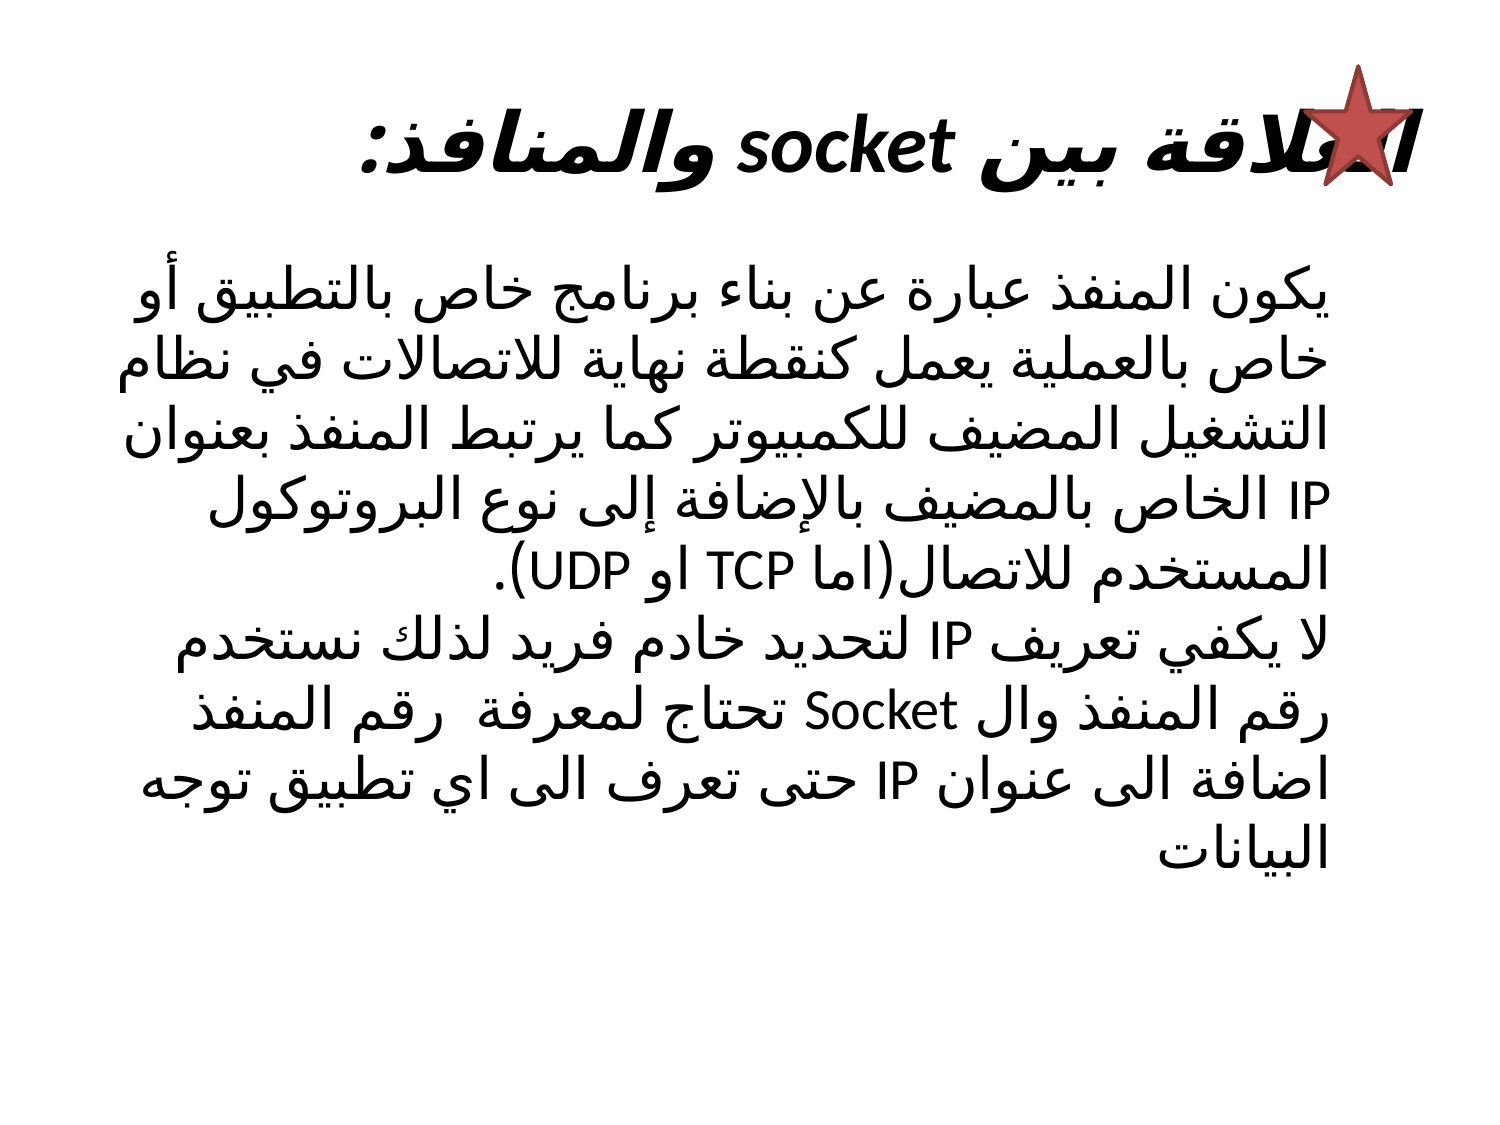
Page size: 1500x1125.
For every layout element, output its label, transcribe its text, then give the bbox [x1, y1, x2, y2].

text_box يكون المنفذ عبارة عن بناء برنامج خاص بالتطبيق أو خاص بالعملية يعمل كنقطة نهاية للاتصالات في نظام التشغيل المضيف للكمبيوتر كما يرتبط المنفذ بعنوان IP الخاص بالمضيف بالإضافة إلى نوع البروتوكول المستخدم للاتصال(اما TCP او UDP). لا يكفي تعريف IP لتحديد خادم فريد لذلك نستخدم رقم المنفذ وال Socket تحتاج لمعرفة رقم المنفذ اضافة الى عنوان IP حتى تعرف الى اي تطبيق توجه البيانات [88, 243, 1347, 939]
title العلاقة بين socket والمنافذ: [209, 45, 1500, 233]
text_box [1303, 64, 1414, 187]
